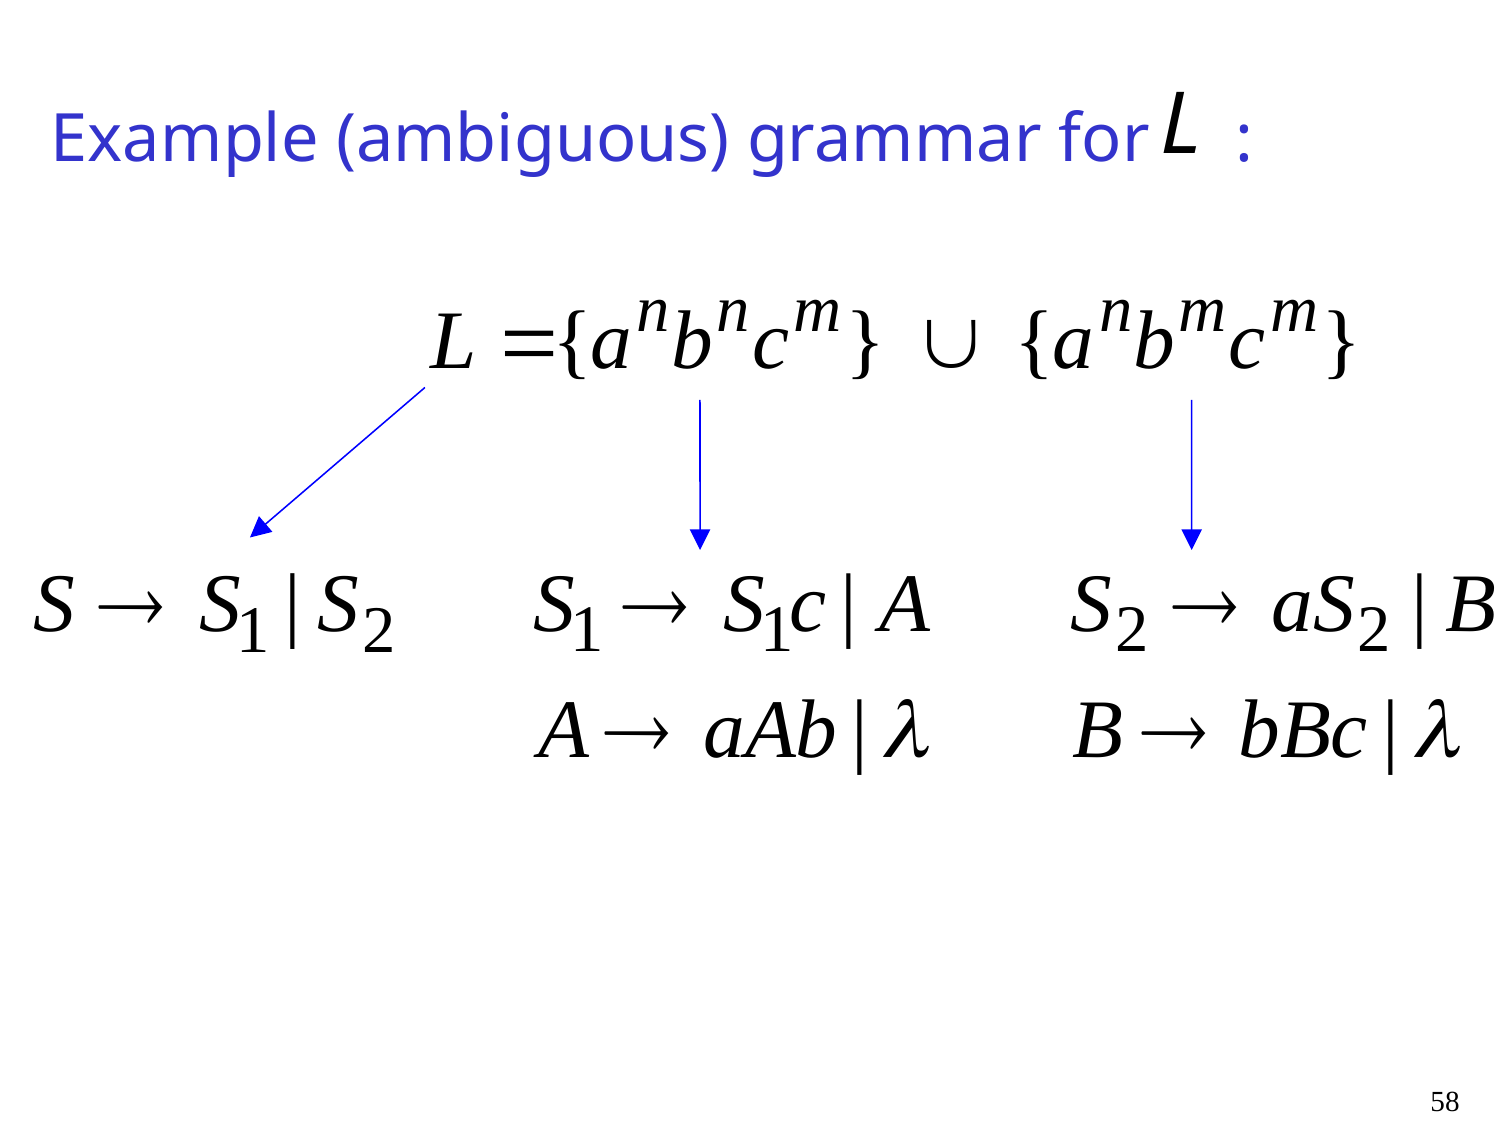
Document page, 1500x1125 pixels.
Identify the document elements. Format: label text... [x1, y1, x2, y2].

text_box [249, 392, 419, 538]
text_box Example (ambiguous) grammar for : [1223, 87, 1270, 183]
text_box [528, 562, 936, 780]
slide_number 58 [1162, 1074, 1475, 1125]
text_box Example (ambiguous) grammar for : [36, 87, 1148, 183]
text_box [424, 274, 1359, 394]
text_box [689, 402, 711, 550]
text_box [1149, 74, 1222, 176]
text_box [28, 562, 399, 657]
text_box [1066, 562, 1500, 780]
text_box [1181, 402, 1203, 550]
